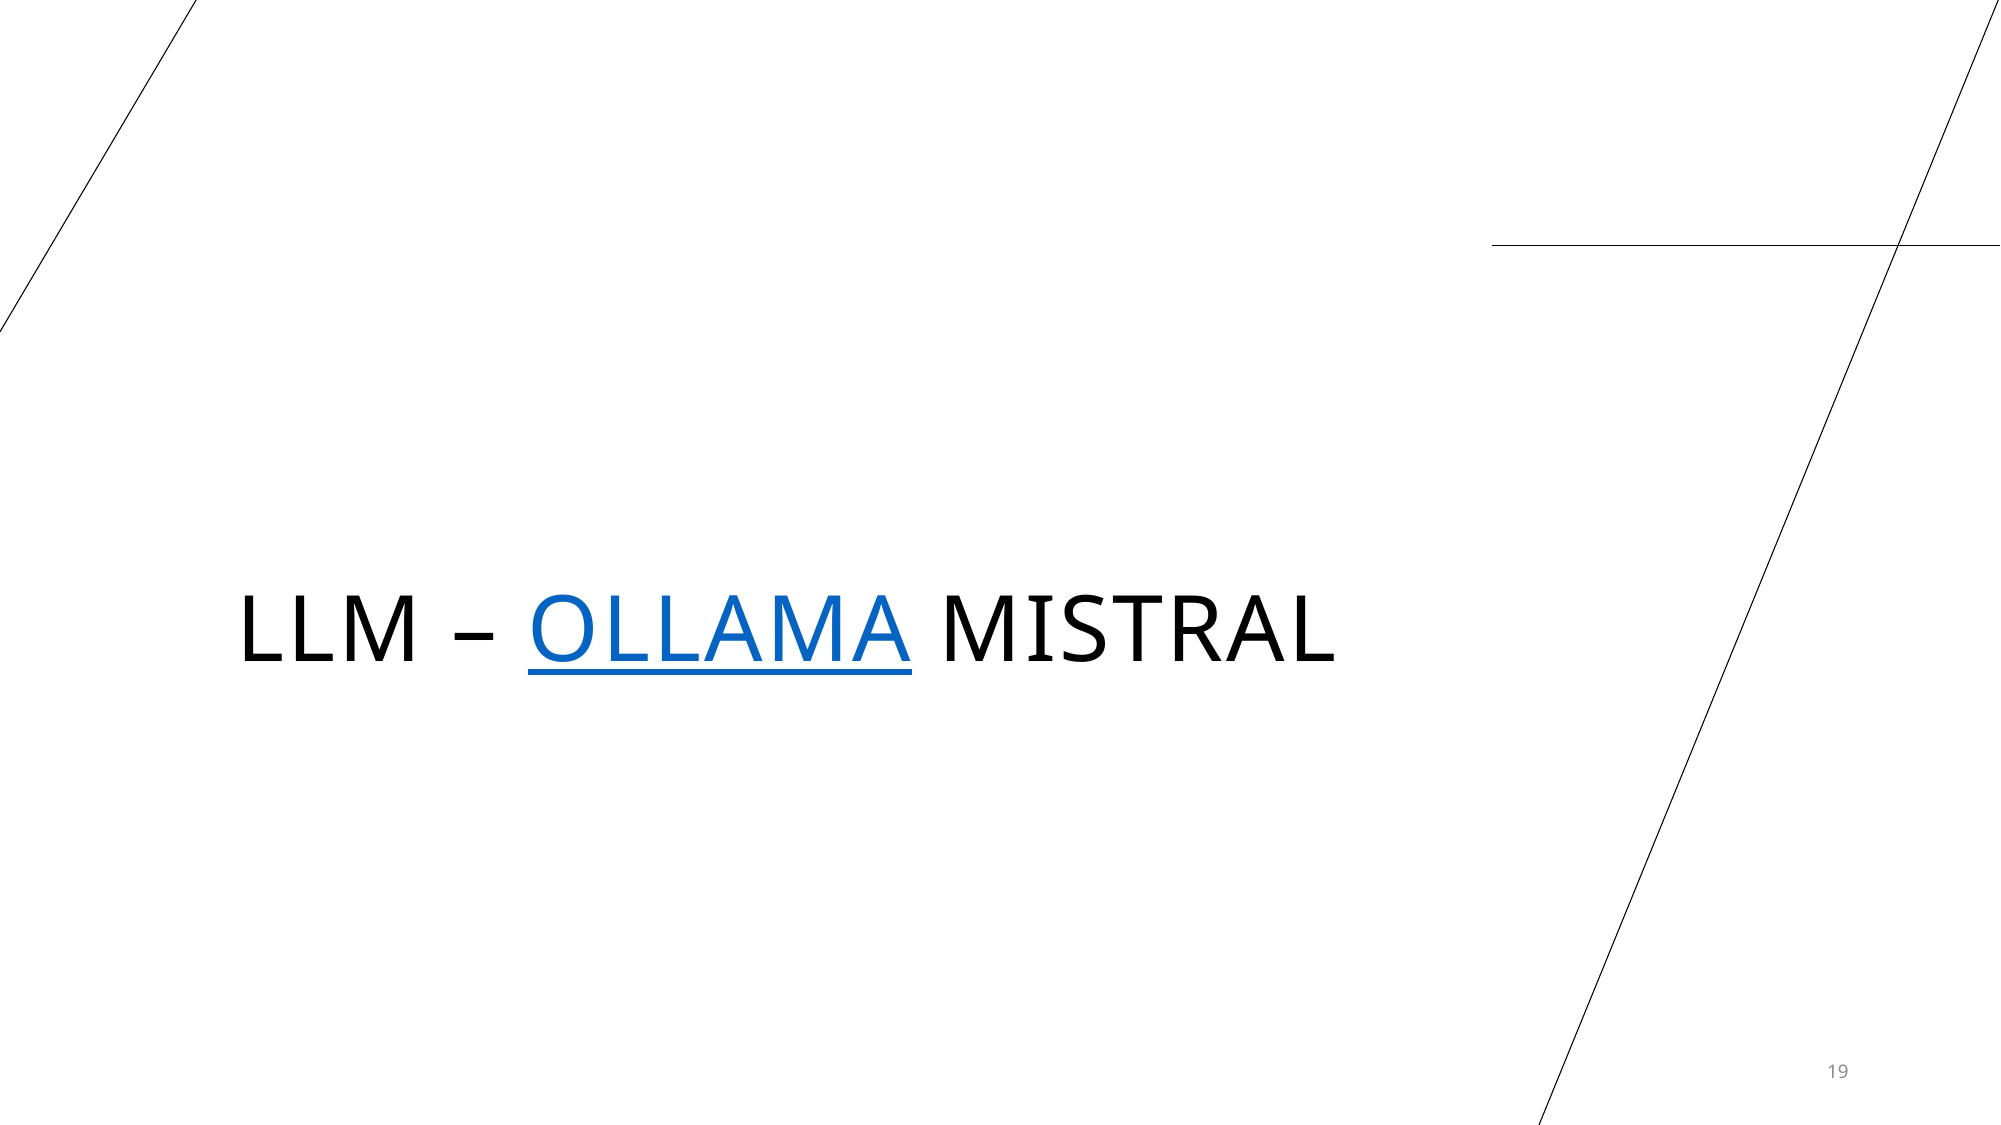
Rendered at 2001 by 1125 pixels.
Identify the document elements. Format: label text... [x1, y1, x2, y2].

title LLM – OLLAMA MISTRAL [221, 343, 1417, 692]
slide_number 19 [1701, 1042, 1864, 1103]
